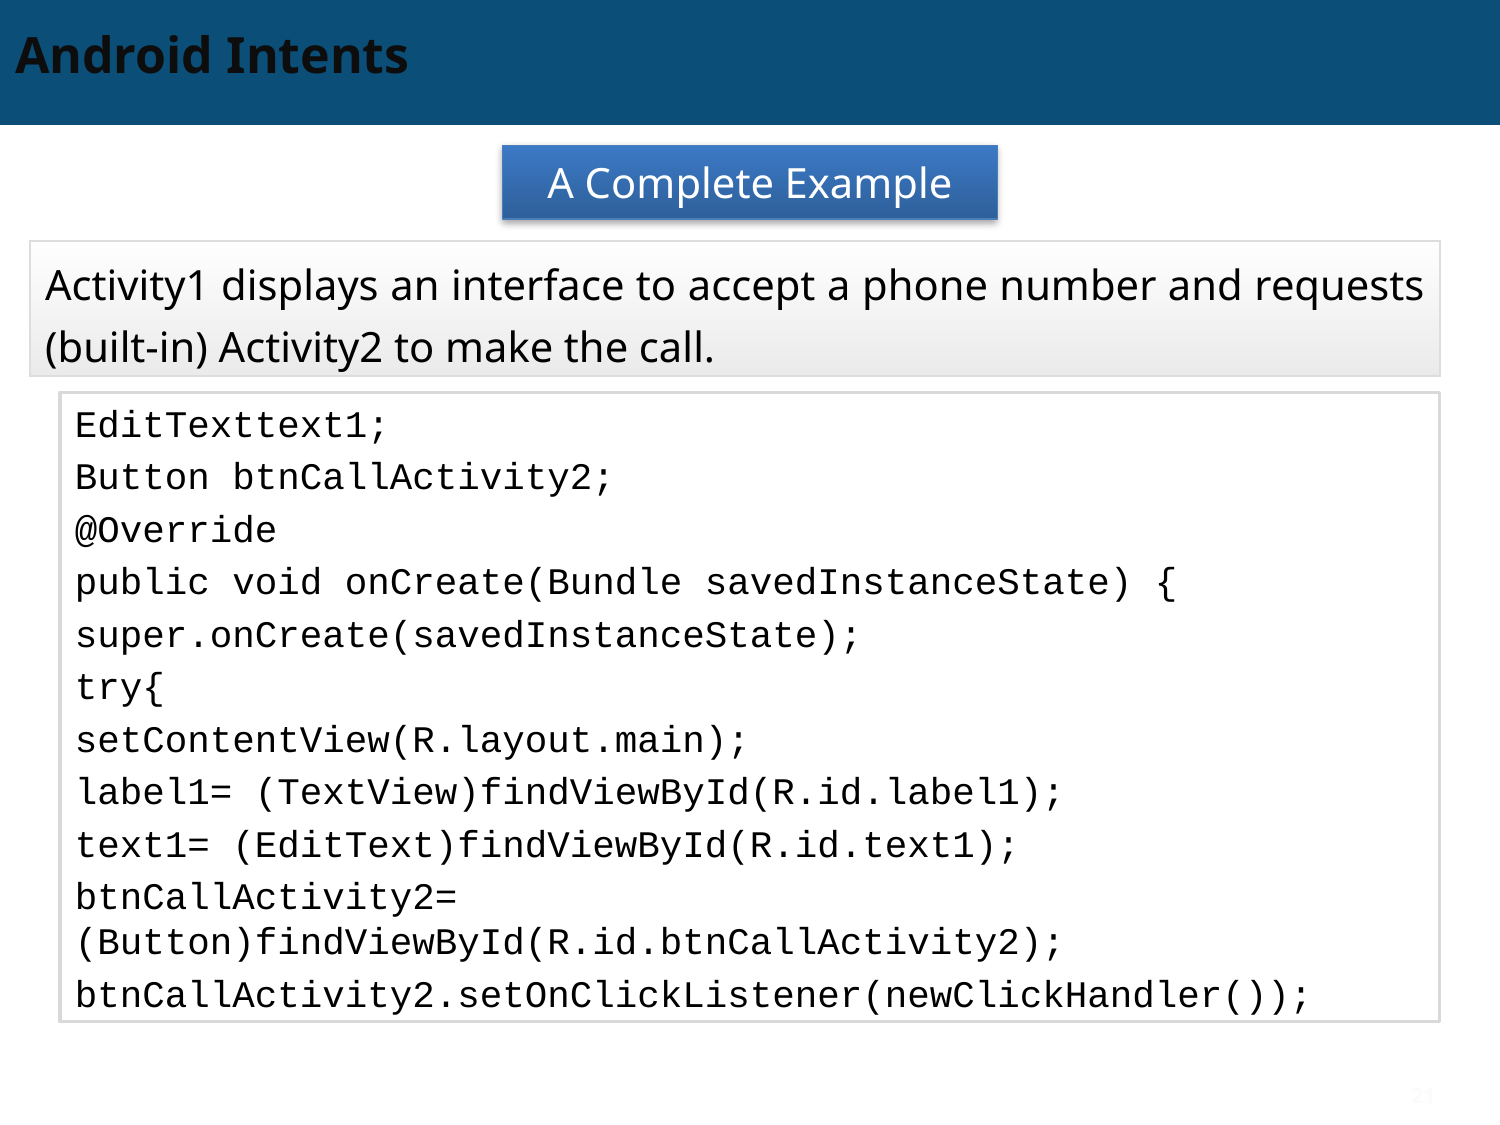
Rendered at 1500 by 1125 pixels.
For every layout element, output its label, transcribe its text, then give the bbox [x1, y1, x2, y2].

title Android Intents [0, 21, 1351, 86]
text_box EditTexttext1; Button btnCallActivity2; @Override public void onCreate(Bundle savedInstanceState) { super.onCreate(savedInstanceState); try{ setContentView(R.layout.main); label1= (TextView)findViewById(R.id.label1); text1= (EditText)findViewById(R.id.text1); btnCallActivity2= (Button)findViewById(R.id.btnCallActivity2); btnCallActivity2.setOnClickListener(newClickHandler()); [59, 392, 1440, 1022]
text_box Activity1 displays an interface to accept a phone number and requests (built-in) Activity2 to make the call. [29, 241, 1440, 377]
text_box A Complete Example [502, 145, 998, 220]
